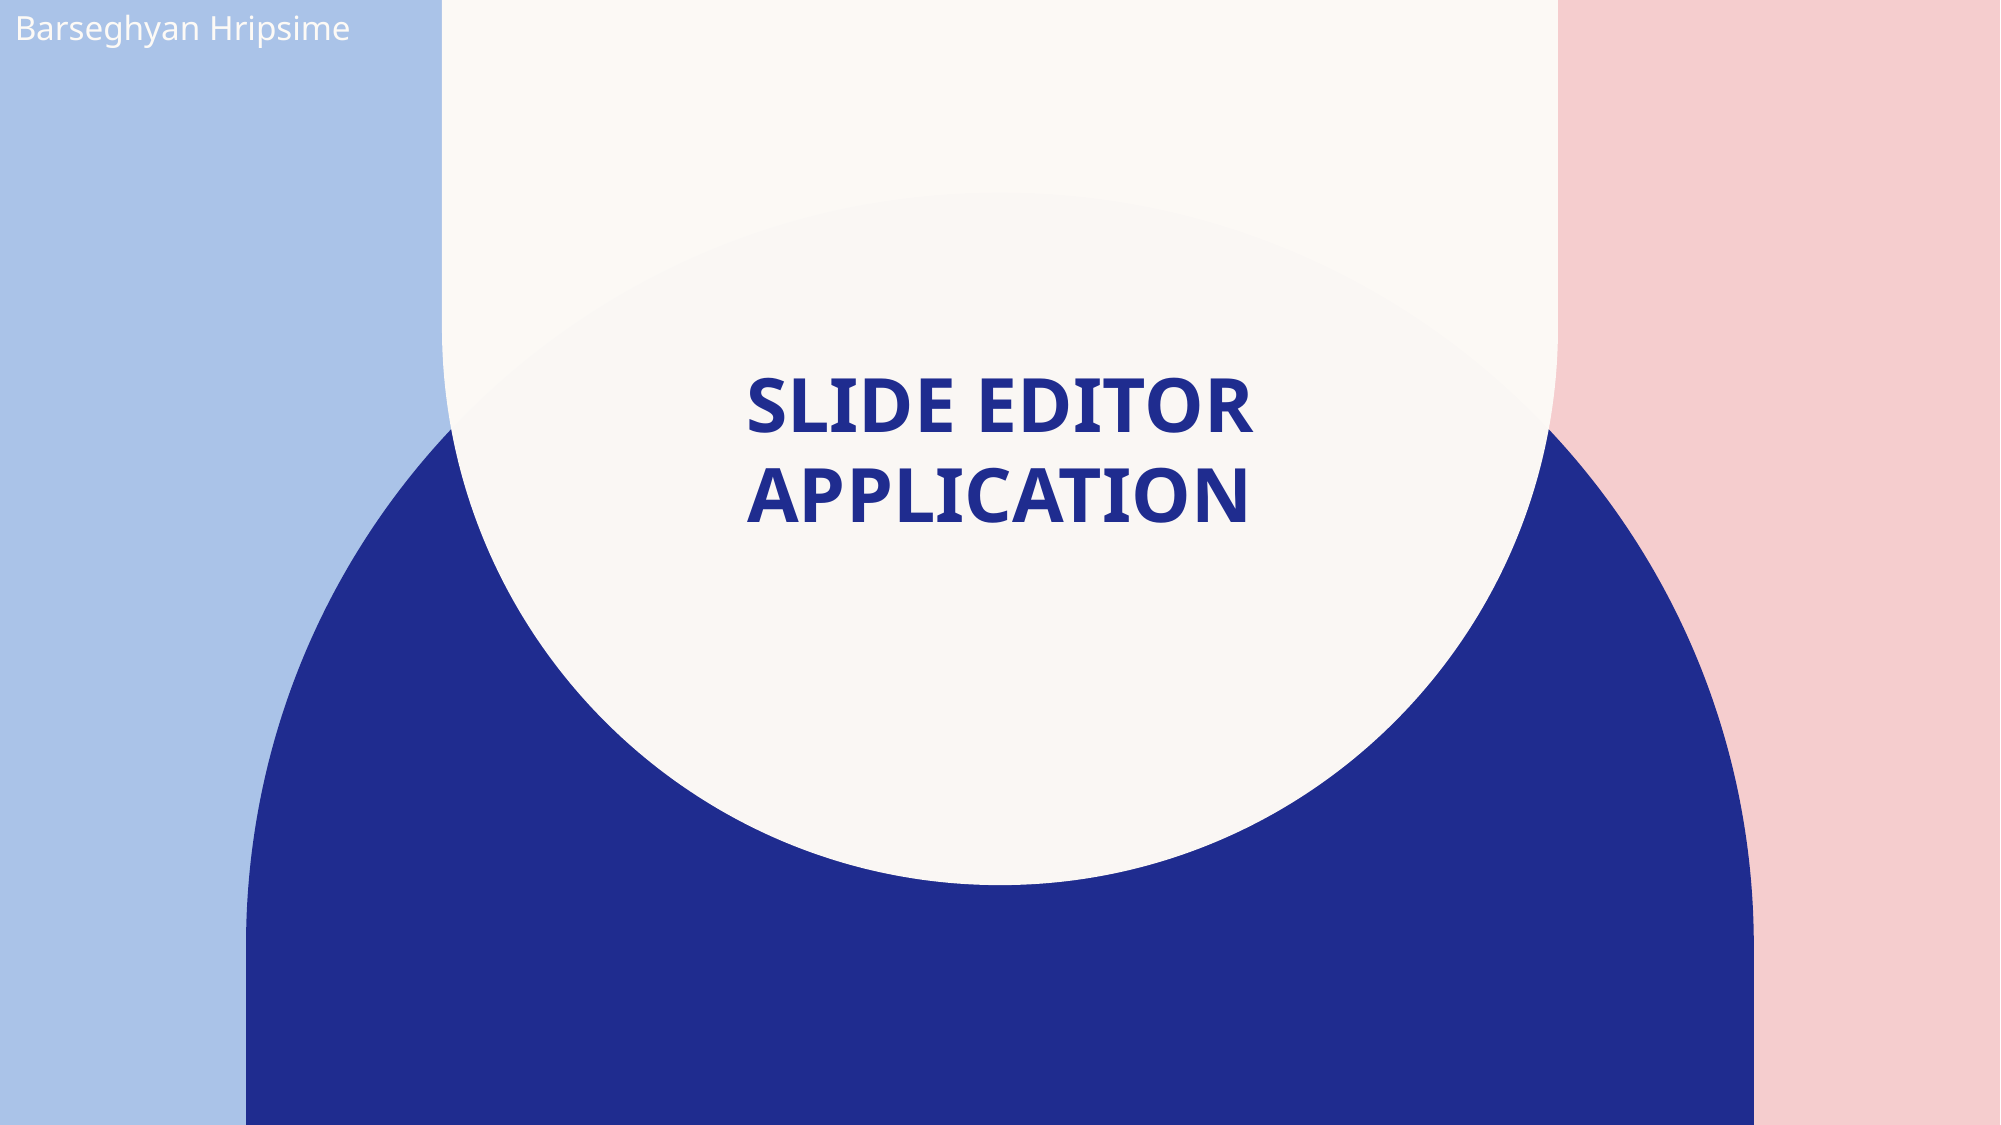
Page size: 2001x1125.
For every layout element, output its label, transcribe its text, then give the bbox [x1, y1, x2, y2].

text_box Barseghyan Hripsime [0, 0, 372, 55]
title Slide Editor application [475, 132, 1525, 762]
